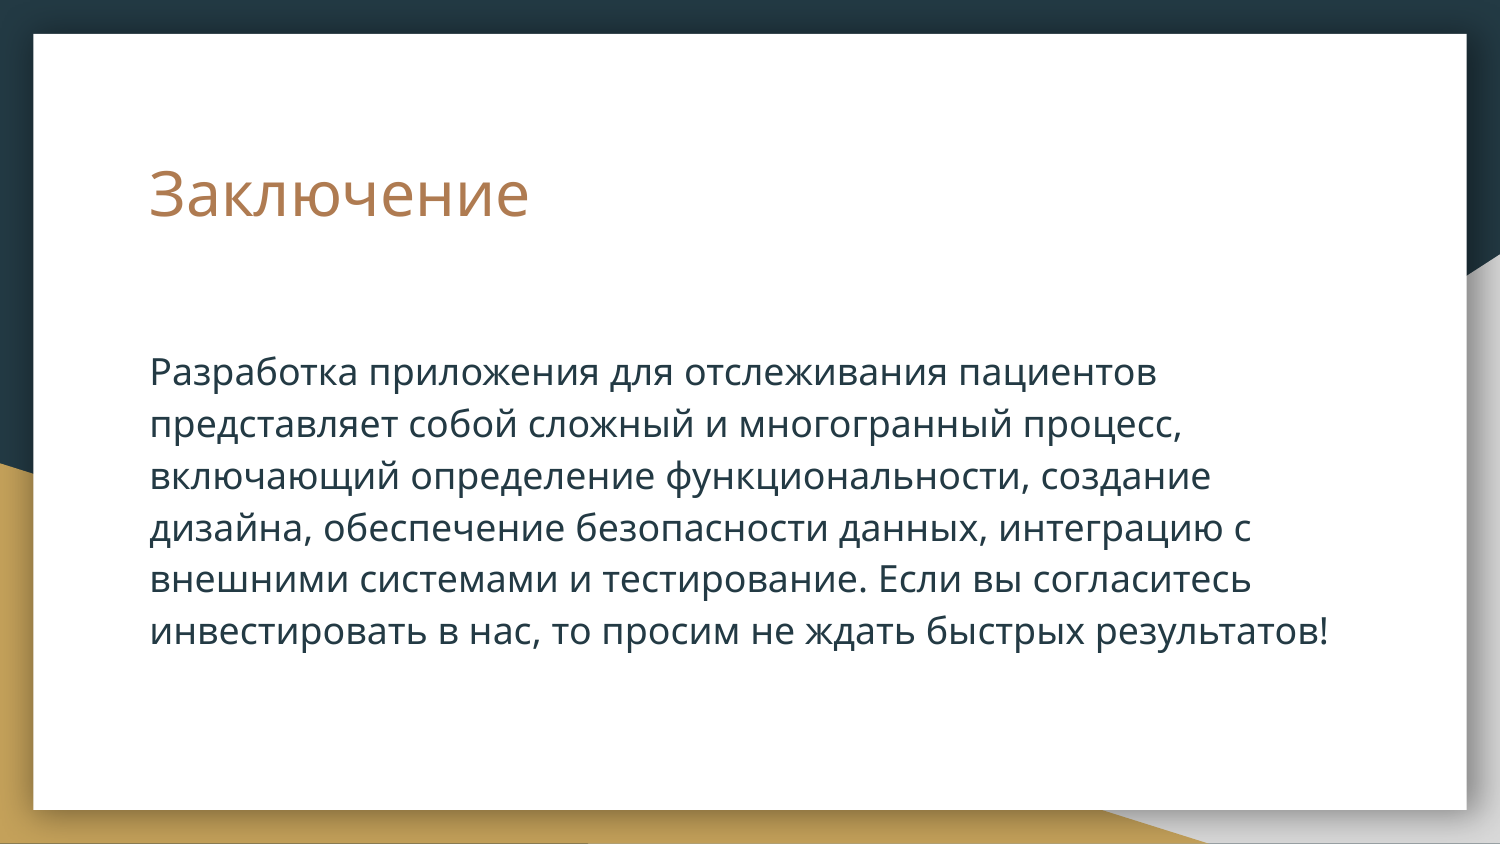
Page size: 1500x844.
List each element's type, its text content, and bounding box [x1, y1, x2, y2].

list Разработка приложения для отслеживания пациентов представляет собой сложный и многогранный процесс, включающий определение функциональности, создание дизайна, обеспечение безопасности данных, интеграцию с внешними системами и тестирование. Если вы согласитесь инвестировать в нас, то просим не ждать быстрых результатов! [134, 326, 1366, 729]
title Заключение [134, 138, 1366, 296]
